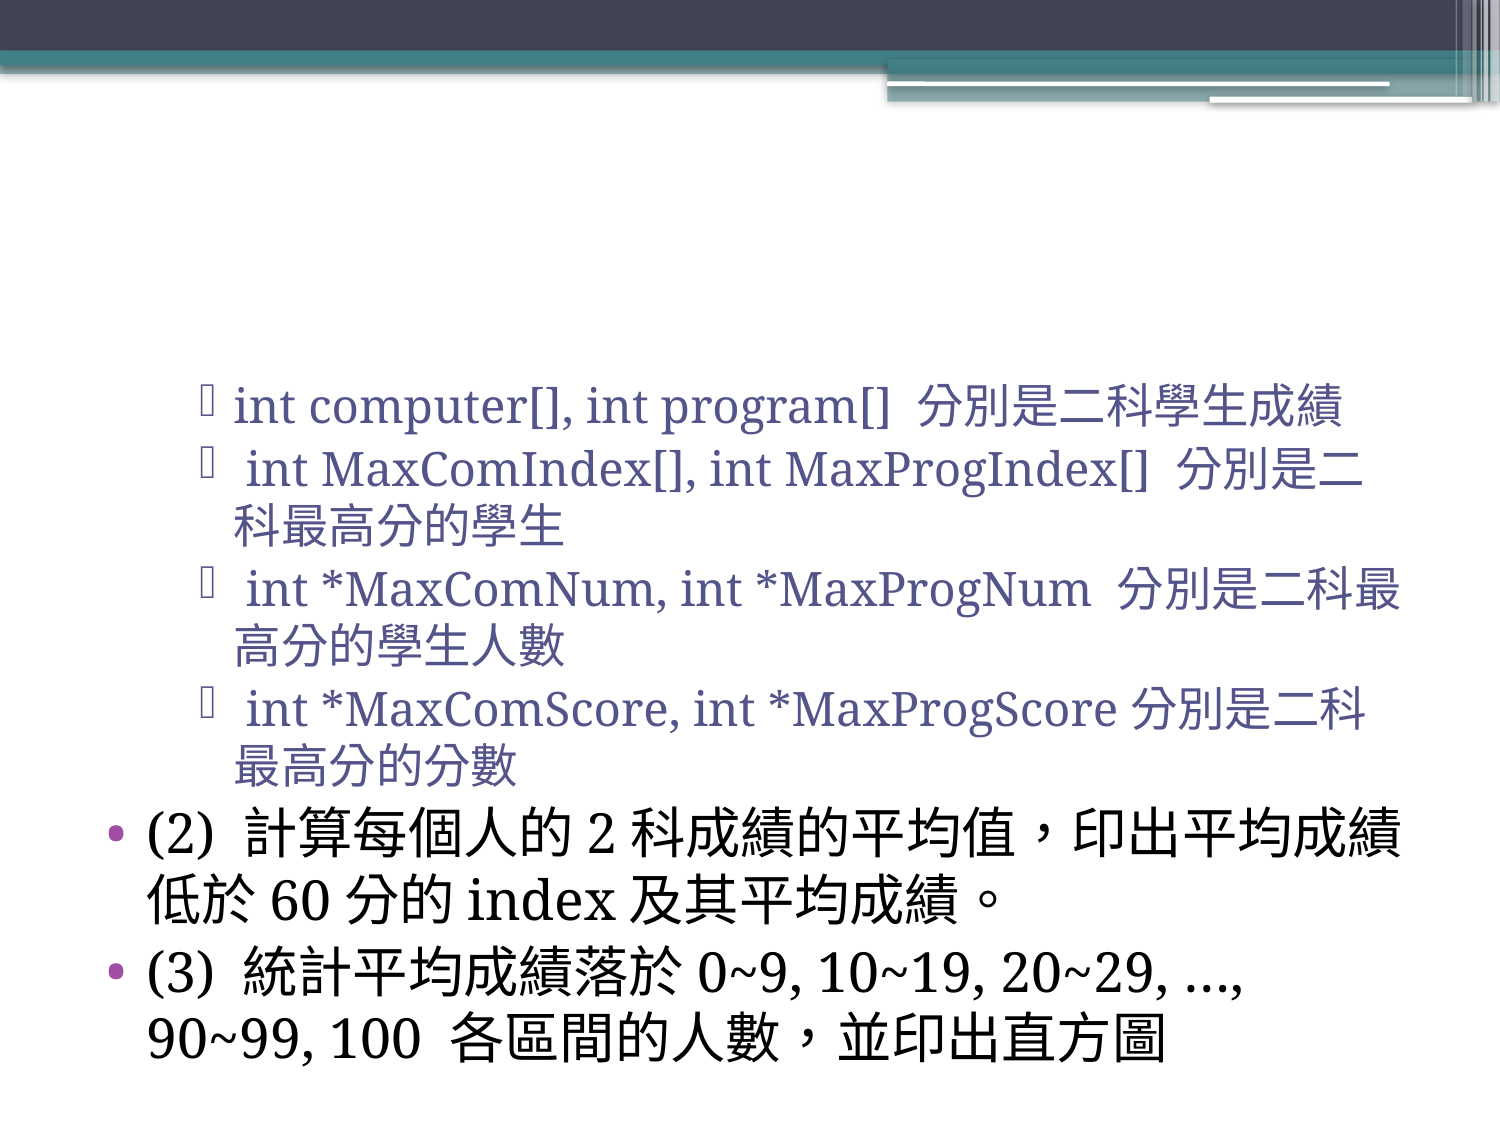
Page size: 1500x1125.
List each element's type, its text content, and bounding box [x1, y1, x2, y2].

list int computer[], int program[] 分別是二科學生成績 int MaxComIndex[], int MaxProgIndex[] 分別是二科最高分的學生 int *MaxComNum, int *MaxProgNum 分別是二科最高分的學生人數 int *MaxComScore, int *MaxProgScore分別是二科最高分的分數 (2) 計算每個人的2科成績的平均值，印出平均成績低於60分的index及其平均成績。 (3) 統計平均成績落於0~9, 10~19, 20~29, …, 90~99, 100 各區間的人數，並印出直方圖 [75, 368, 1425, 1079]
